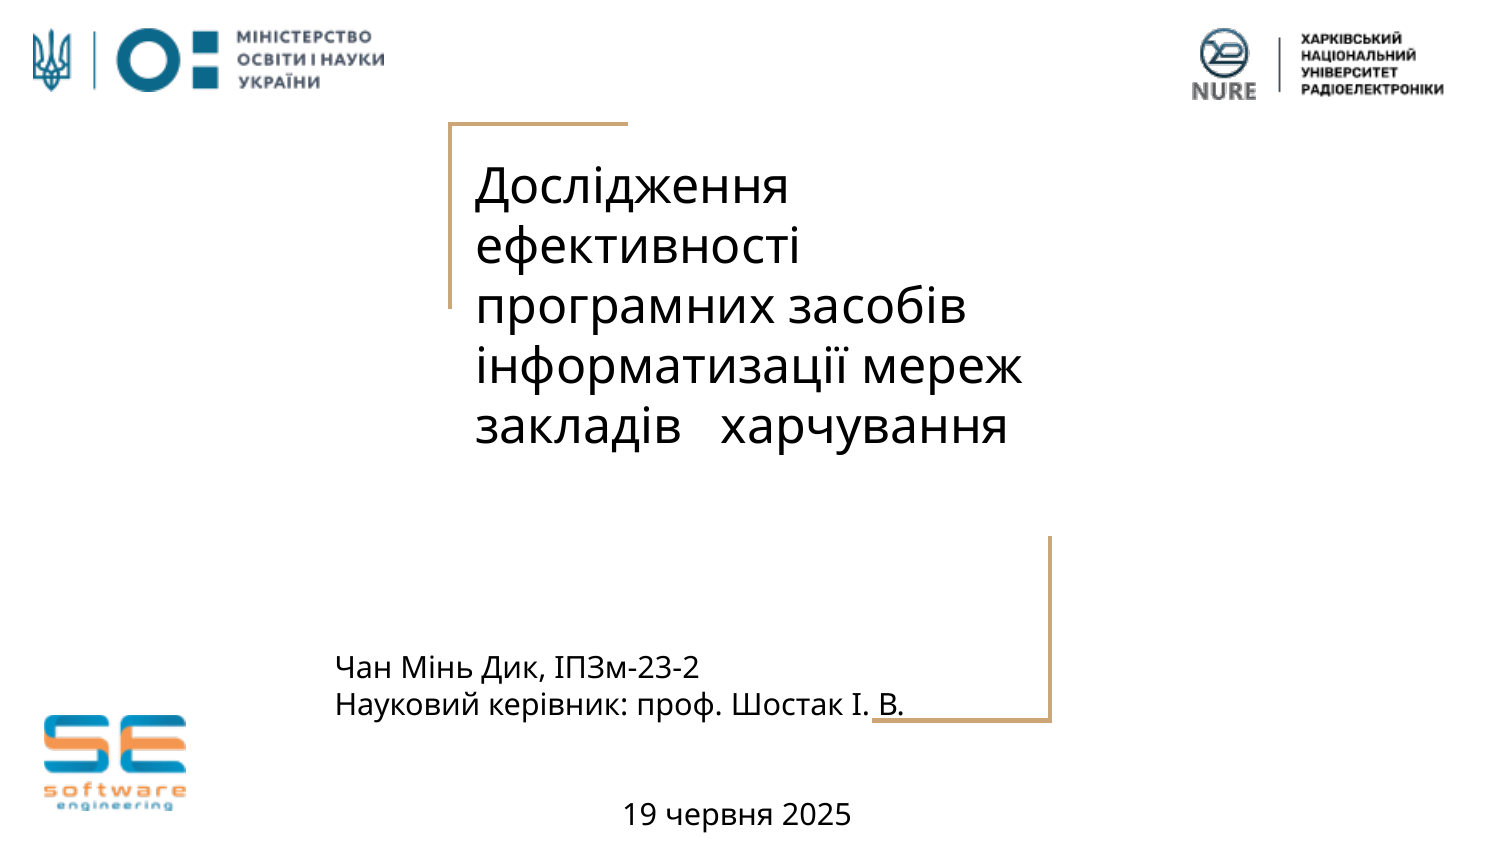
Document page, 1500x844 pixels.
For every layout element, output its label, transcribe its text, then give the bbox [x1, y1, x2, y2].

picture [1159, 27, 1476, 101]
picture [43, 714, 186, 811]
title Дослідження ефективності програмних засобів інформатизації мереж закладів харчування [460, 134, 1046, 469]
subtitle Чан Мінь Дик, ІПЗм-23-2 Науковий керівник: проф. Шостак І. В. 19 червня 2025 [319, 596, 1155, 844]
picture [33, 27, 384, 93]
